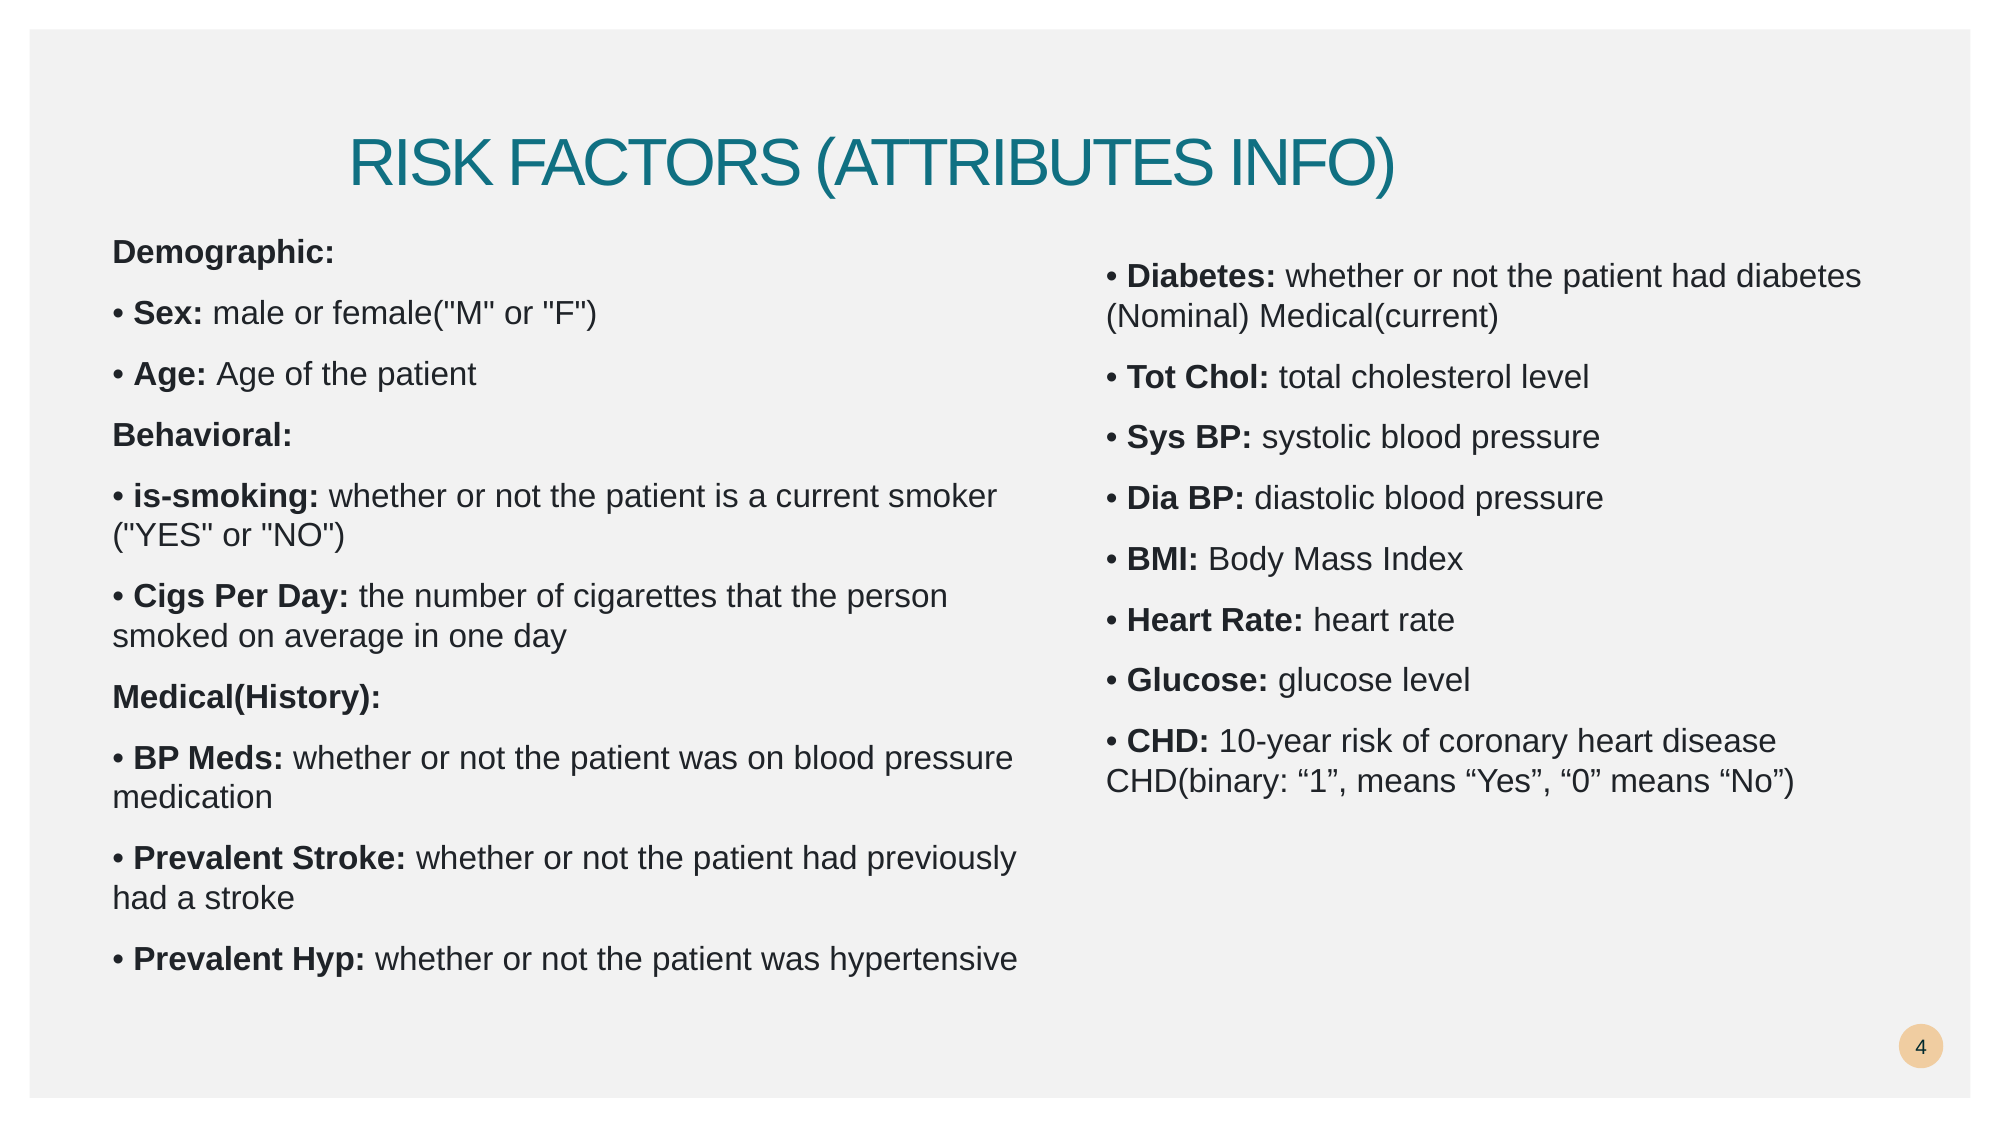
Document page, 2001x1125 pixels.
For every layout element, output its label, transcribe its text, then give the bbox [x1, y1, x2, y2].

list • Diabetes: whether or not the patient had diabetes (Nominal) Medical(current) • Tot Chol: total cholesterol level • Sys BP: systolic blood pressure • Dia BP: diastolic blood pressure • BMI: Body Mass Index • Heart Rate: heart rate • Glucose: glucose level • CHD: 10-year risk of coronary heart disease CHD(binary: “1”, means “Yes”, “0” means “No”) [1105, 193, 1884, 1003]
slide_number 4 [1898, 1023, 1944, 1069]
title Risk Factors (attributes info) [348, 128, 1590, 189]
list Demographic: • Sex: male or female("M" or "F") • Age: Age of the patient Behavioral: • is-smoking: whether or not the patient is a current smoker ("YES" or "NO") • Cigs Per Day: the number of cigarettes that the person smoked on average in one day Medical(History): • BP Meds: whether or not the patient was on blood pressure medication • Prevalent Stroke: whether or not the patient had previously had a stroke • Prevalent Hyp: whether or not the patient was hypertensive [112, 230, 1030, 1003]
